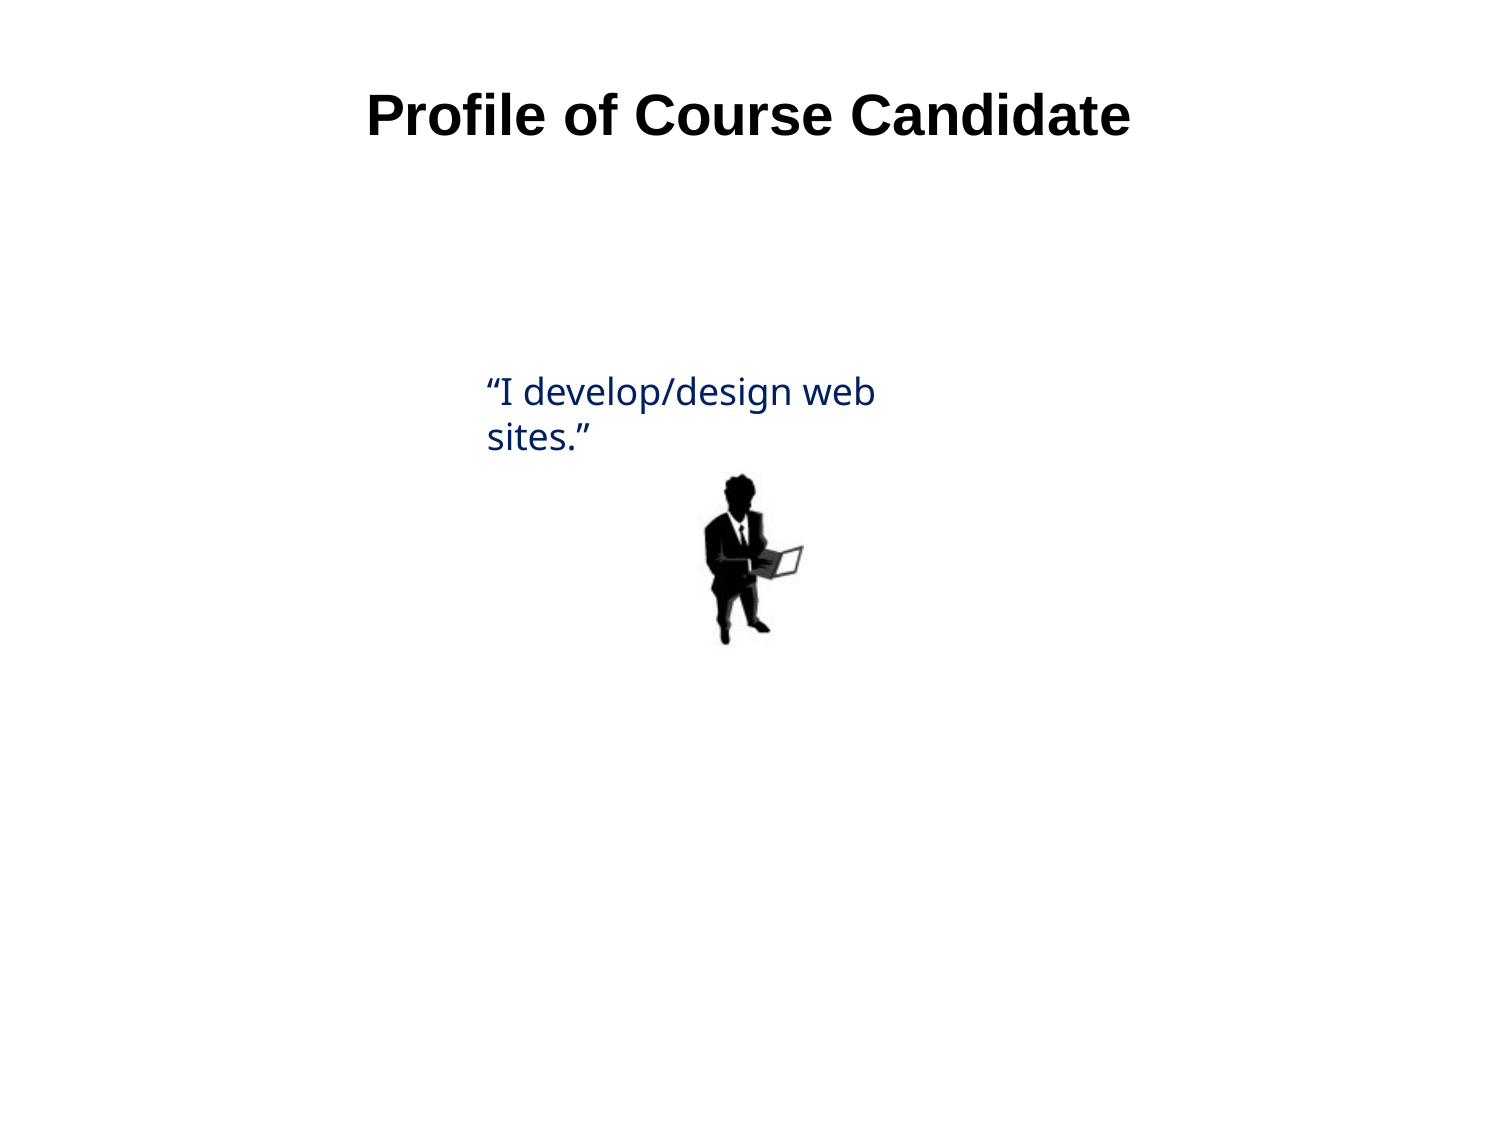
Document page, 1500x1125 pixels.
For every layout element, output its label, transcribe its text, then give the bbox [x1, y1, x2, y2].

title Profile of Course Candidate [363, 75, 1137, 266]
text_box “I develop/design web sites.” [484, 365, 965, 458]
picture [699, 471, 804, 654]
